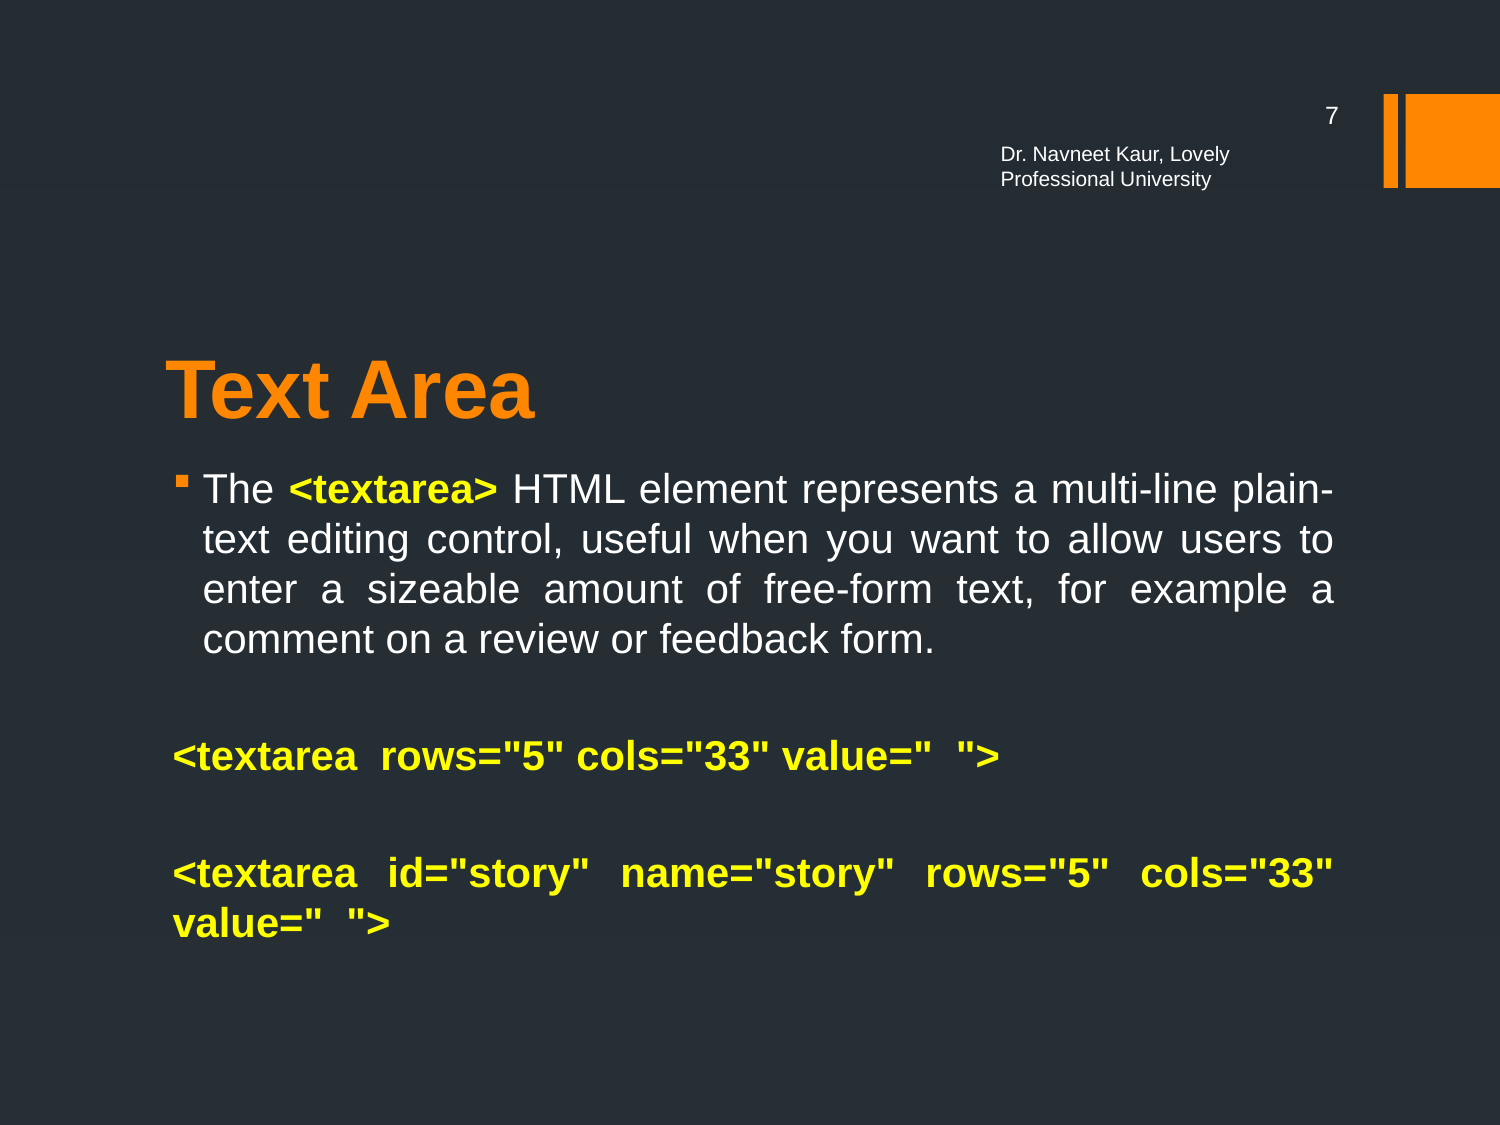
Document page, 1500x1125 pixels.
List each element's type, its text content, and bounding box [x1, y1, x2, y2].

footer Dr. Navneet Kaur, Lovely Professional University [985, 140, 1355, 190]
title Text Area [150, 253, 1350, 443]
slide_number 7 [1199, 90, 1355, 140]
list The <textarea> HTML element represents a multi-line plain-text editing control, useful when you want to allow users to enter a sizeable amount of free-form text, for example a comment on a review or feedback form. <textarea rows="5" cols="33" value=" "> <textarea id="story" name="story" rows="5" cols="33" value=" "> [150, 454, 1350, 1035]
